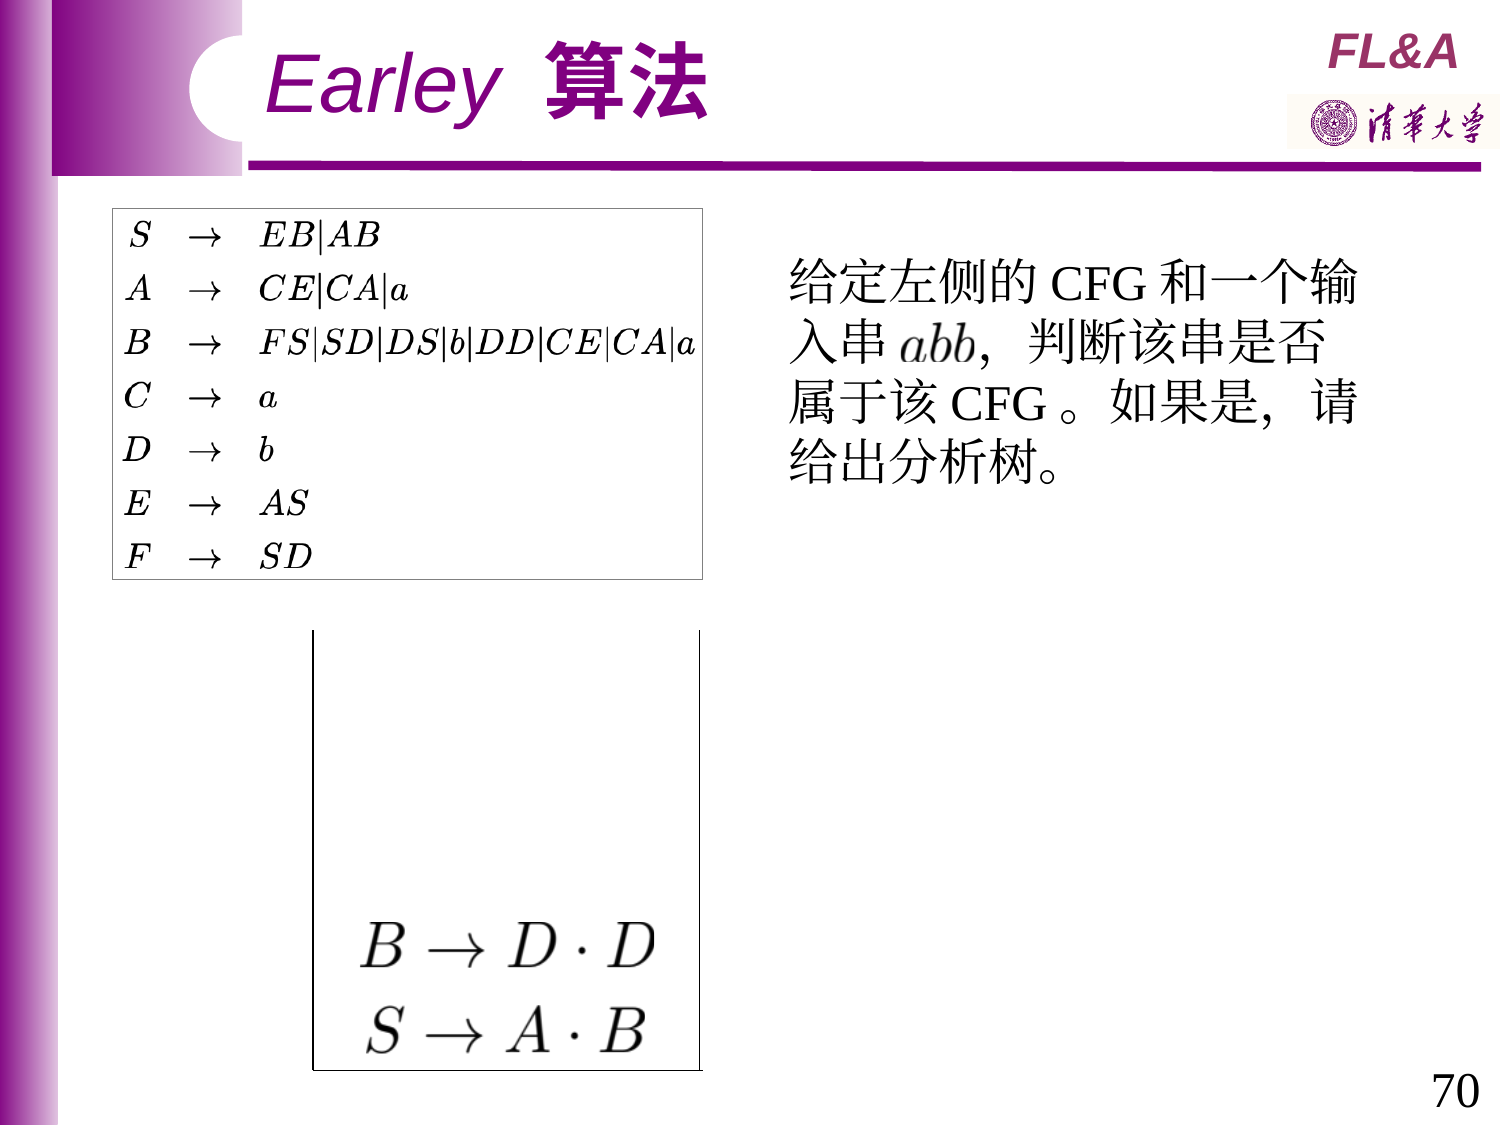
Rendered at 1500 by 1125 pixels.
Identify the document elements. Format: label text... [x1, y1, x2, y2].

picture [1287, 94, 1500, 149]
text_box 给定左侧的CFG和一个输入串 ，判断该串是否属于该CFG。如果是，请给出分析树。 [773, 243, 1376, 499]
picture [359, 921, 655, 968]
text_box 70 [1399, 1050, 1500, 1125]
picture [111, 207, 703, 580]
picture [365, 1004, 646, 1054]
text_box Earley 算法 [249, 37, 850, 138]
picture [900, 322, 975, 362]
